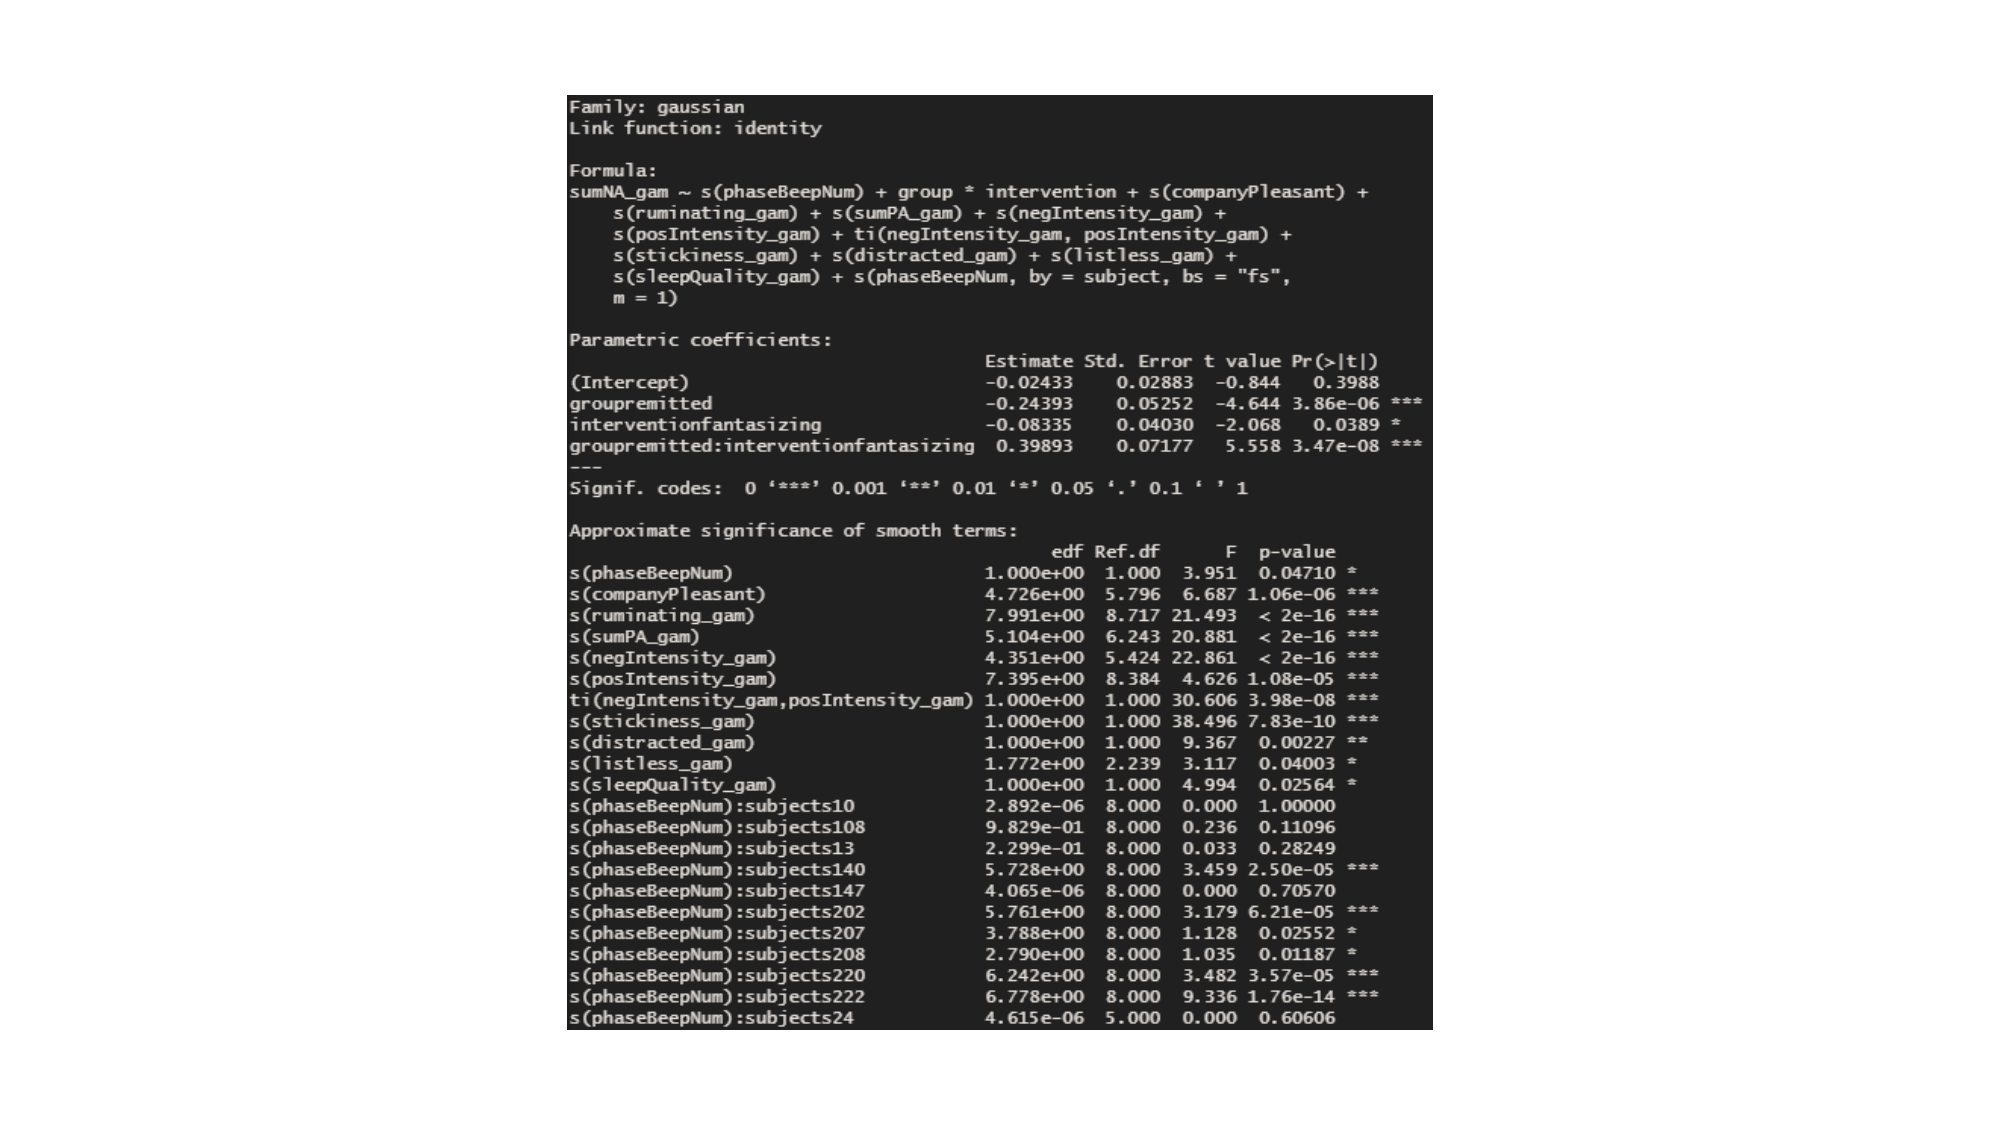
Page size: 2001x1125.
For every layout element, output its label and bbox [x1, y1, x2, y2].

picture [567, 95, 1433, 1030]
